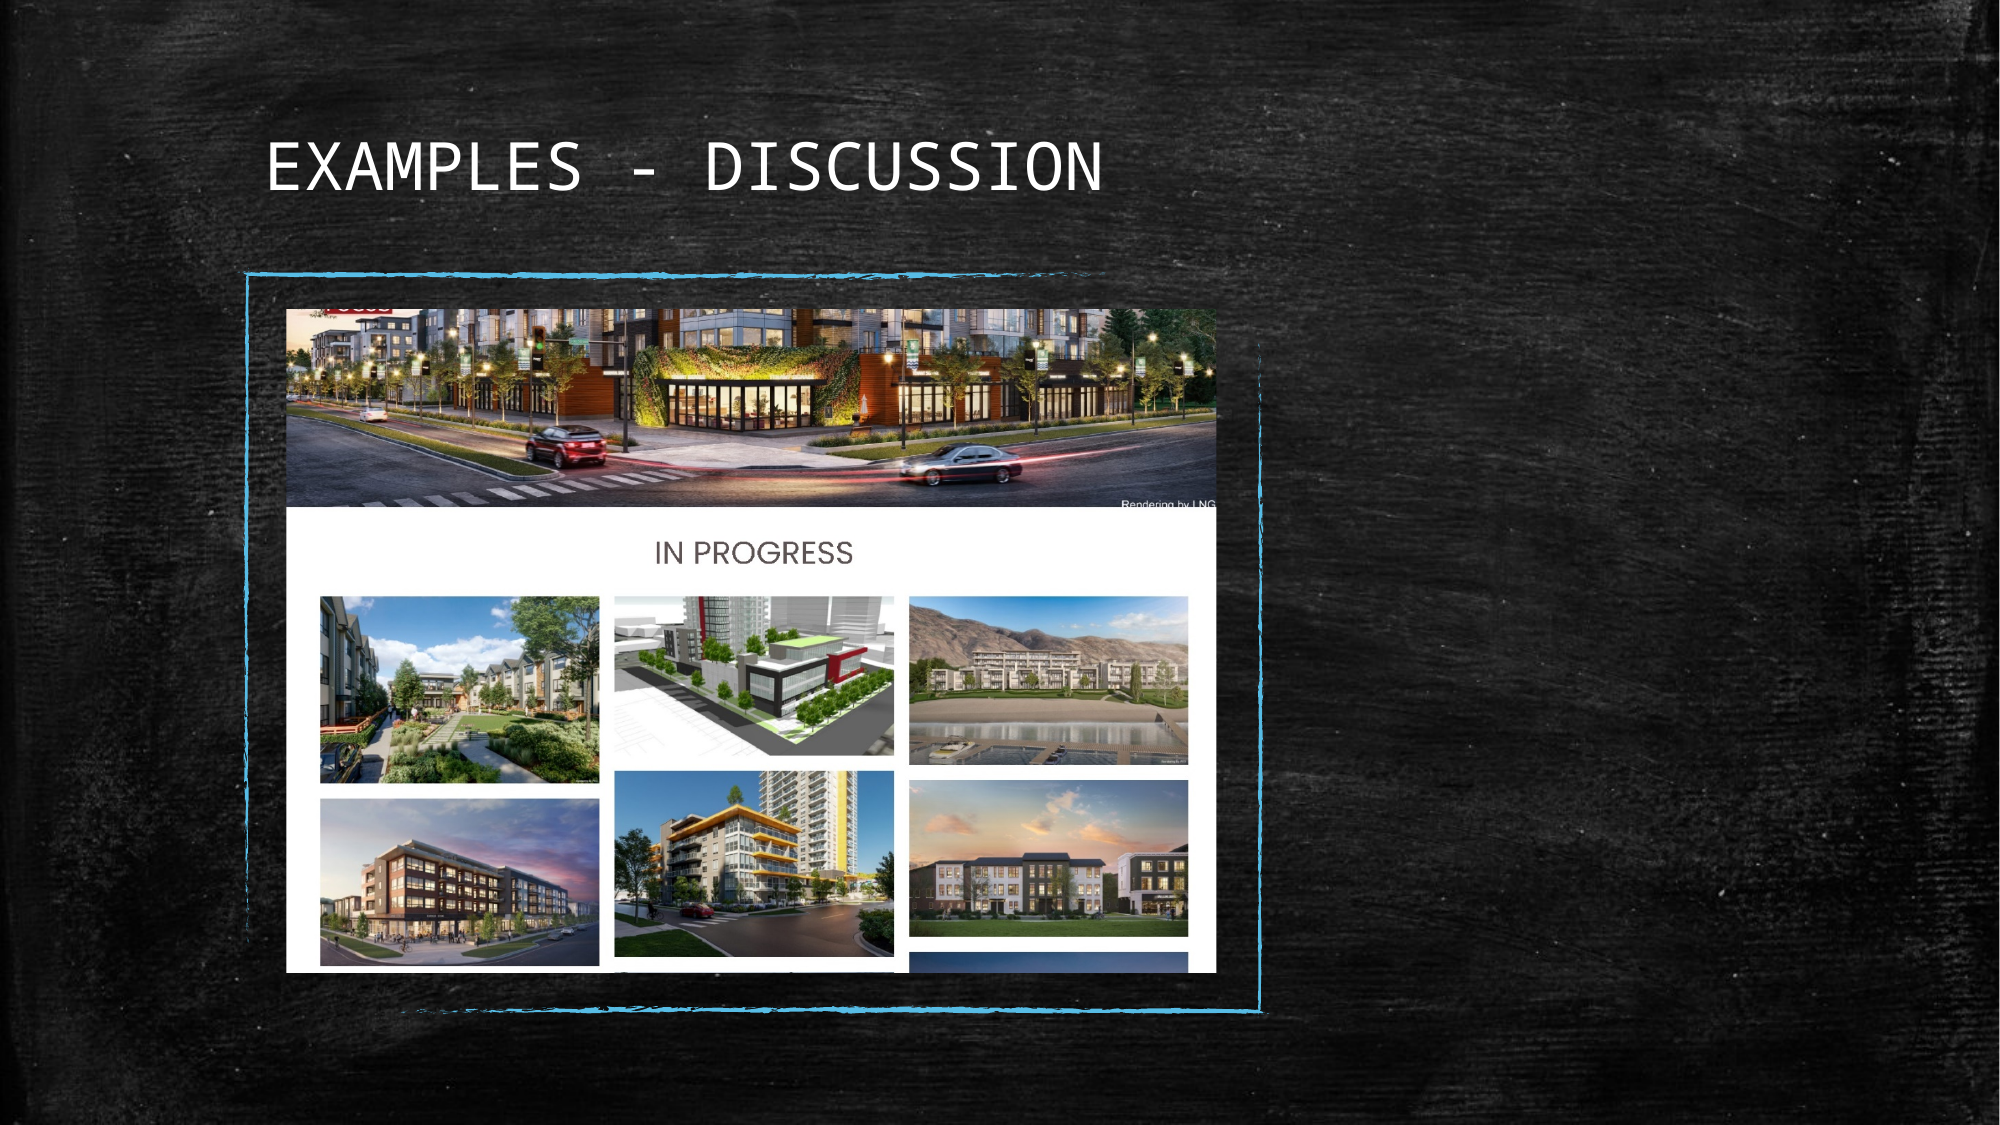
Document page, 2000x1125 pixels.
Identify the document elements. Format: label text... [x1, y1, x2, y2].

picture [286, 309, 1217, 973]
title EXAMPLES - DISCUSSION [249, 45, 1750, 213]
